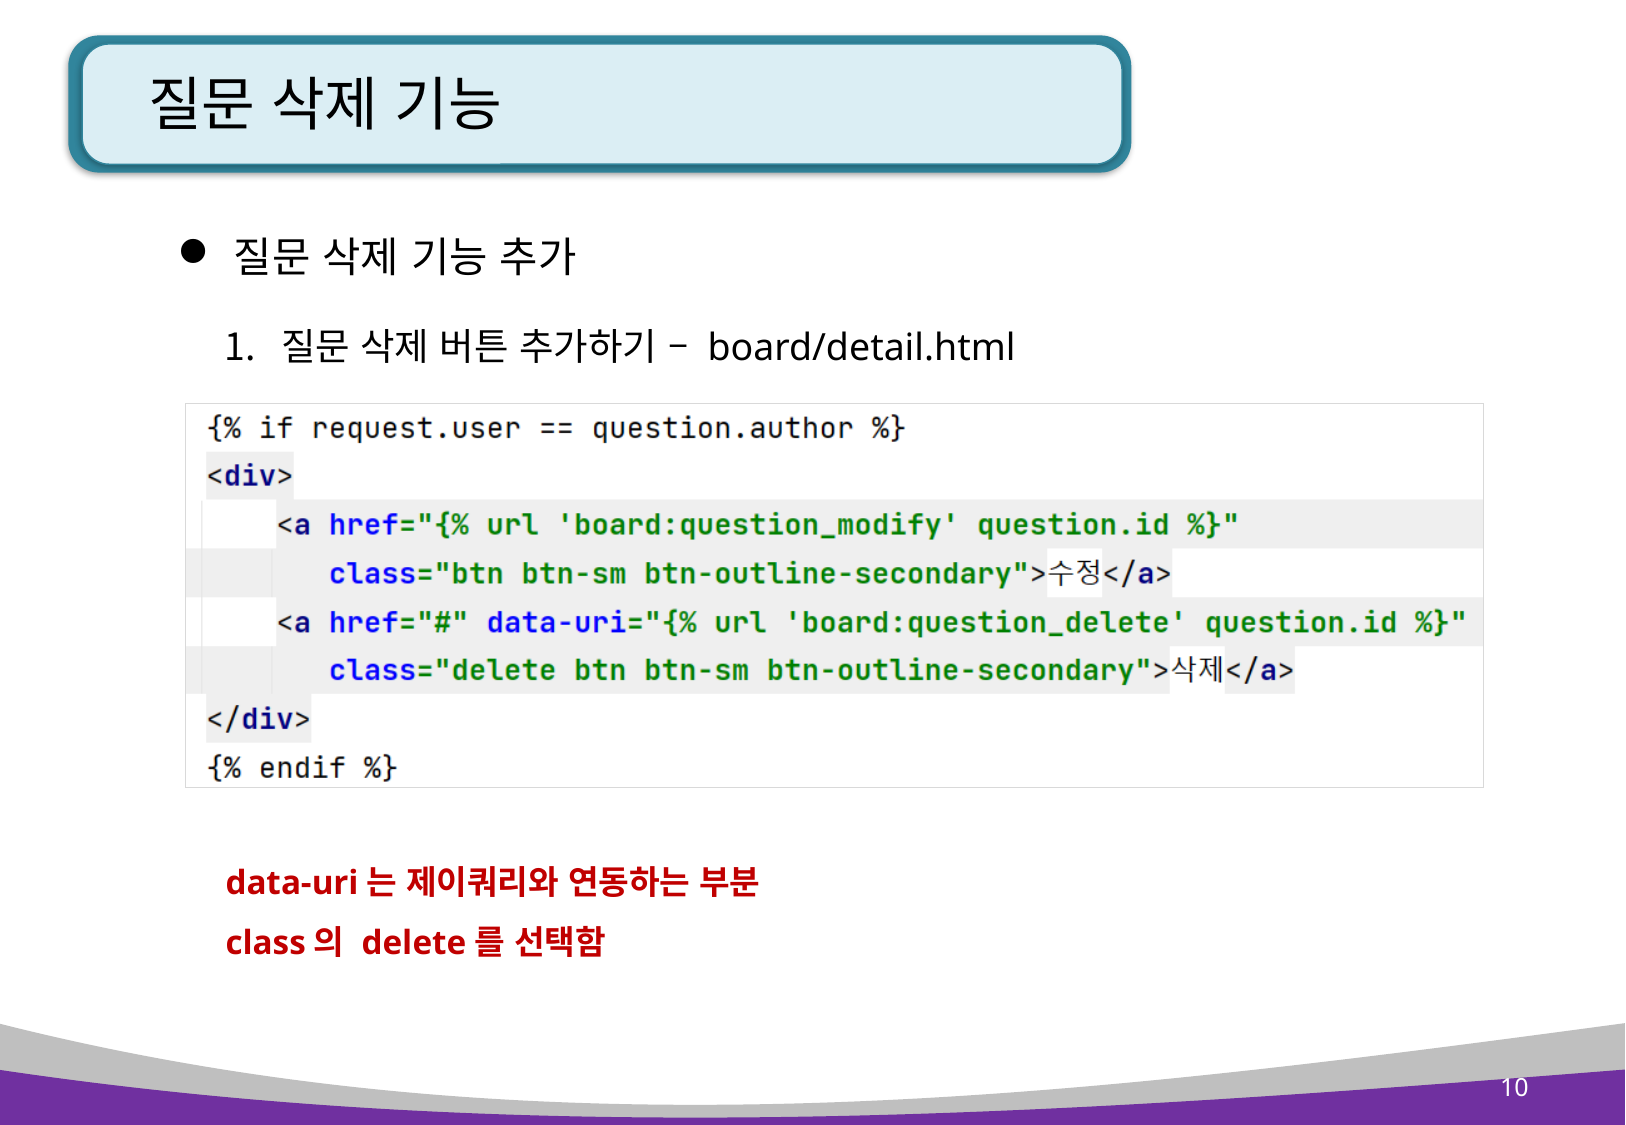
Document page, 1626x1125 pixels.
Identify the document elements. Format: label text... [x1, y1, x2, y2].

text_box 질문 삭제 버튼 추가하기 – board/detail.html [210, 315, 1274, 376]
slide_number 10 [1452, 1058, 1544, 1119]
picture [185, 403, 1484, 788]
text_box data-uri는 제이쿼리와 연동하는 부분 class의 delete를 선택함 [210, 834, 1002, 969]
title 질문 삭제 기능 [103, 32, 1121, 173]
text_box 질문 삭제 기능 추가 [161, 197, 1322, 290]
